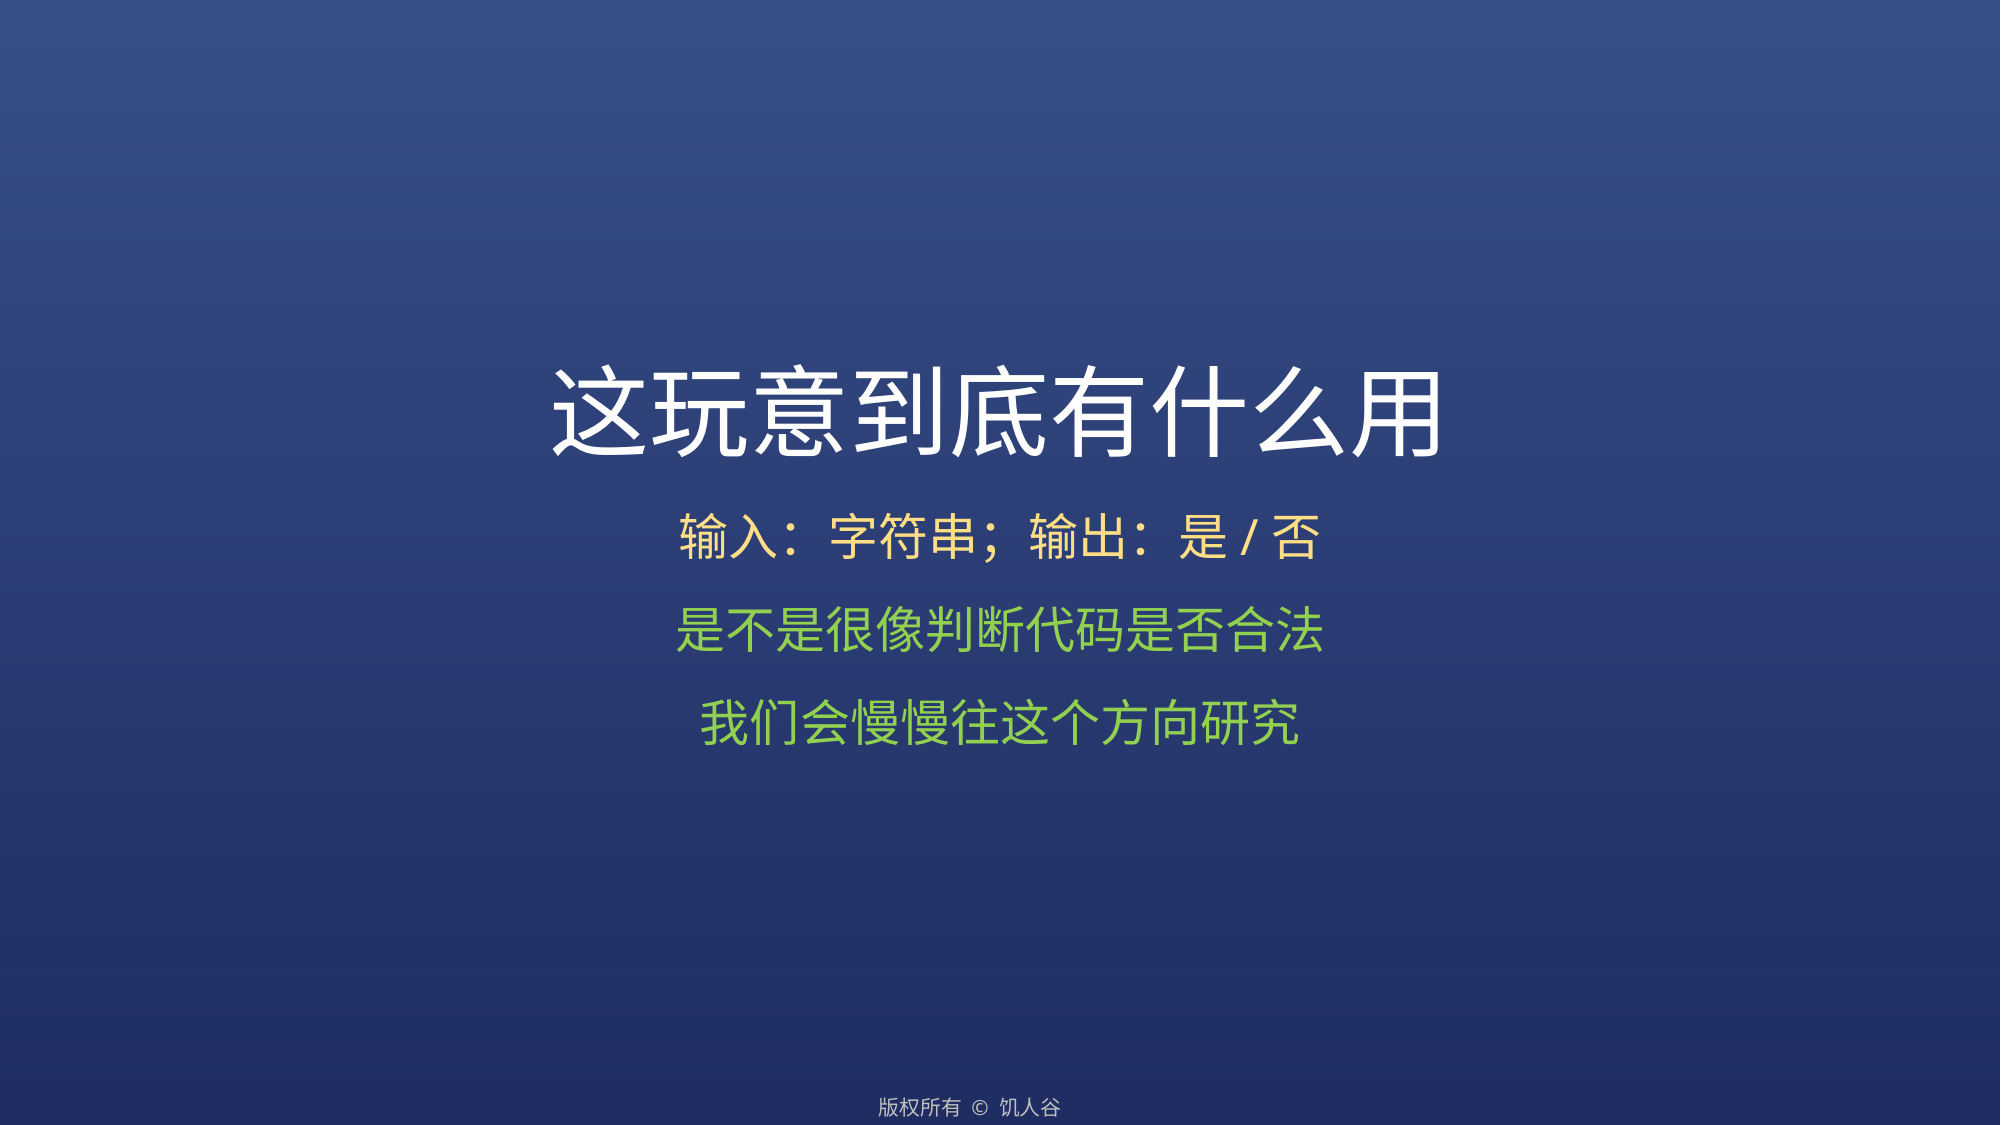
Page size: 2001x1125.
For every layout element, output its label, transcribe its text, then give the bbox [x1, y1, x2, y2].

subtitle 输入：字符串；输出：是/否 是不是很像判断代码是否合法 我们会慢慢往这个方向研究 [137, 497, 1863, 762]
title 这玩意到底有什么用 [137, 354, 1863, 479]
